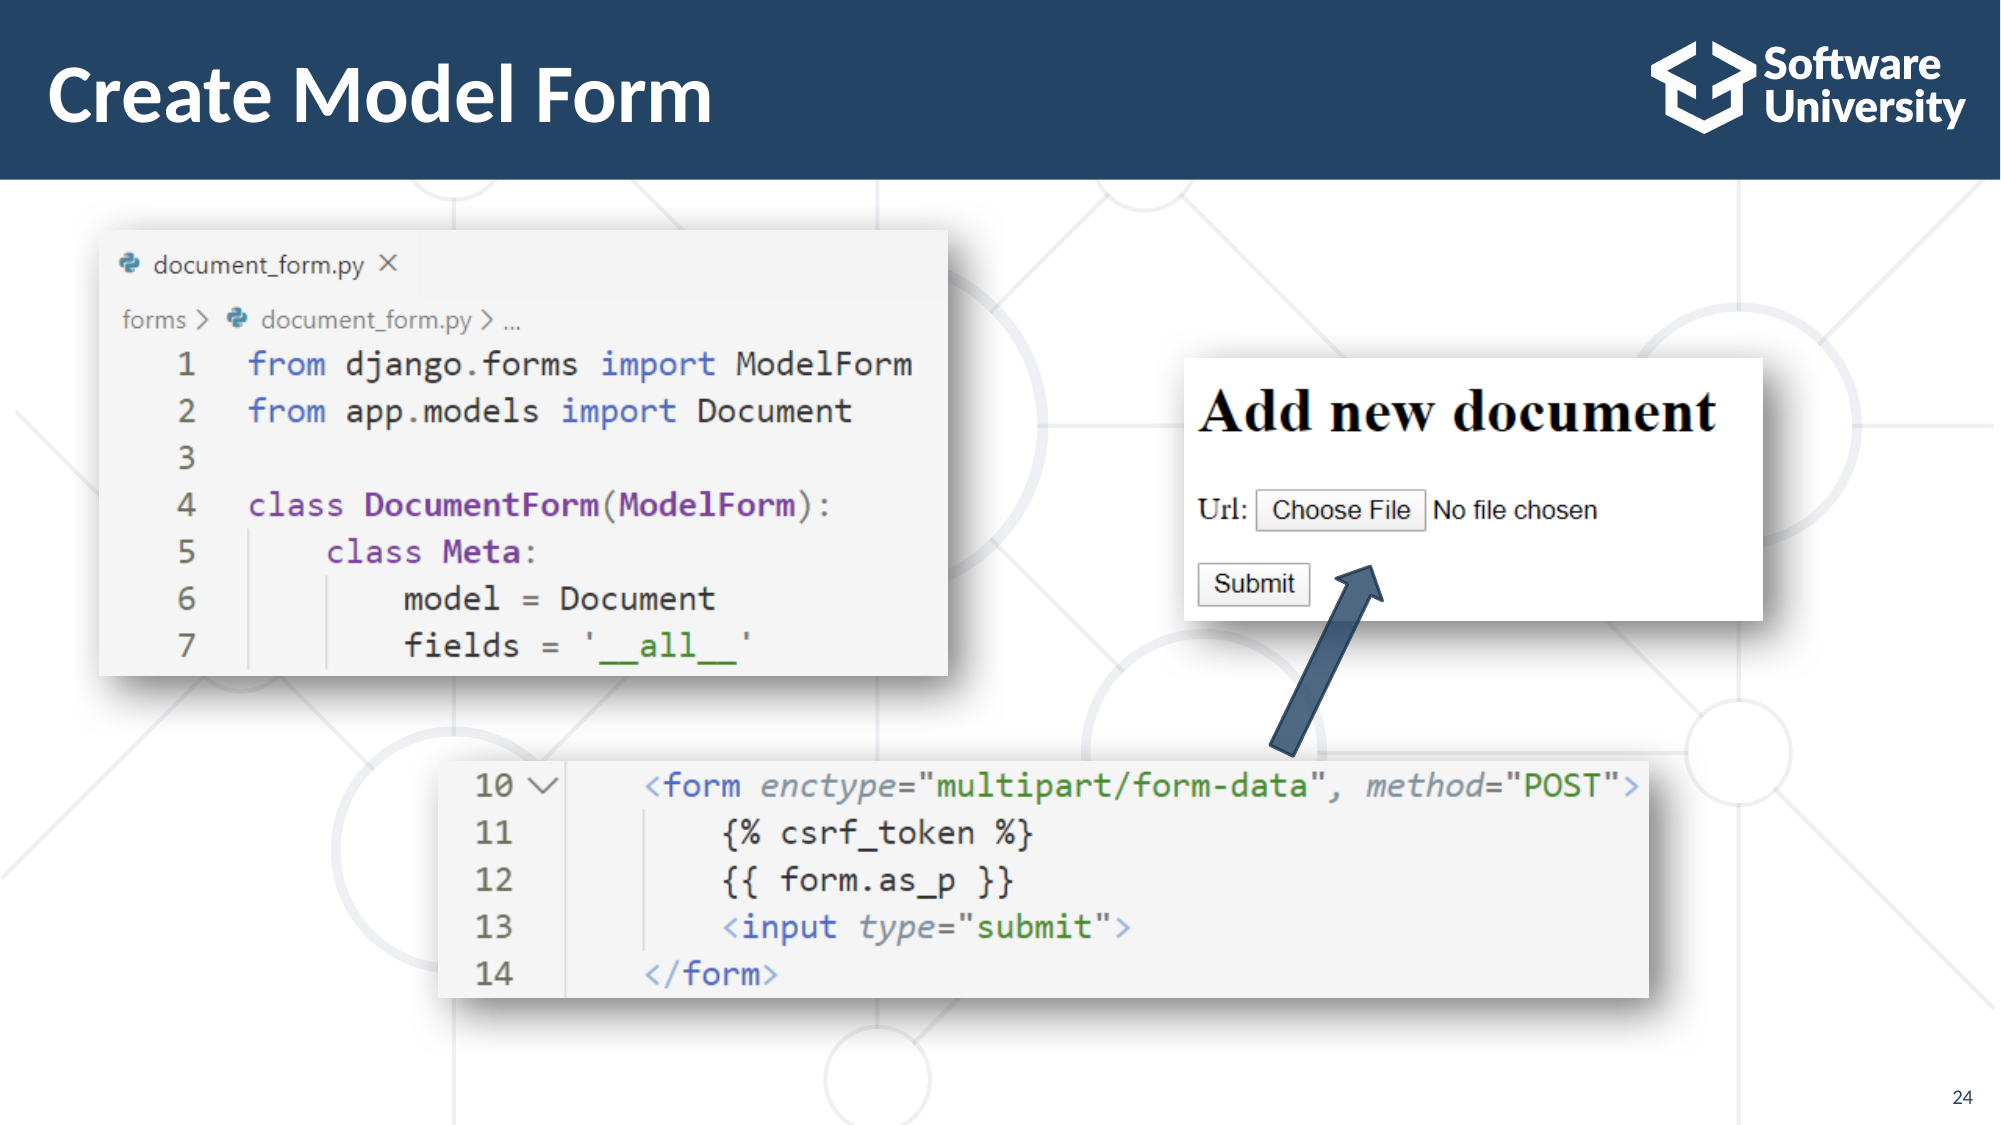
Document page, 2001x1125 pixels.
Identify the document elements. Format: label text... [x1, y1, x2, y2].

picture [99, 230, 949, 676]
picture [438, 761, 1649, 998]
title Create Model Form [31, 16, 1625, 162]
picture [1184, 357, 1763, 621]
text_box [1268, 630, 1357, 759]
slide_number 24 [1927, 1067, 1989, 1117]
picture [1651, 41, 1966, 134]
